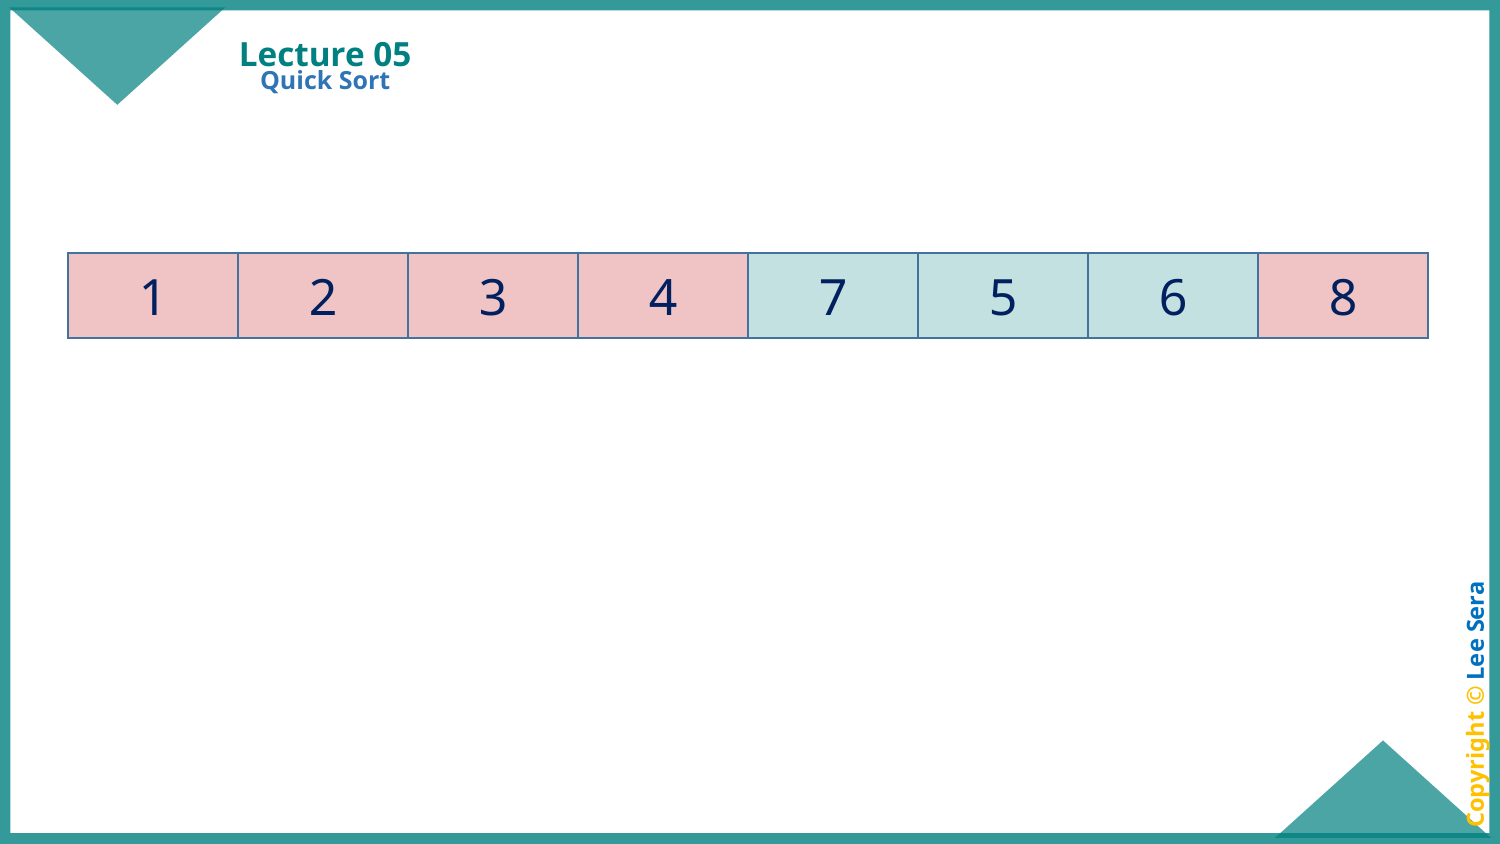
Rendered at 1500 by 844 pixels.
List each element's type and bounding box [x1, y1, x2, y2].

text_box [0, 0, 1500, 844]
subtitle [165, 62, 485, 113]
title [210, 8, 440, 62]
